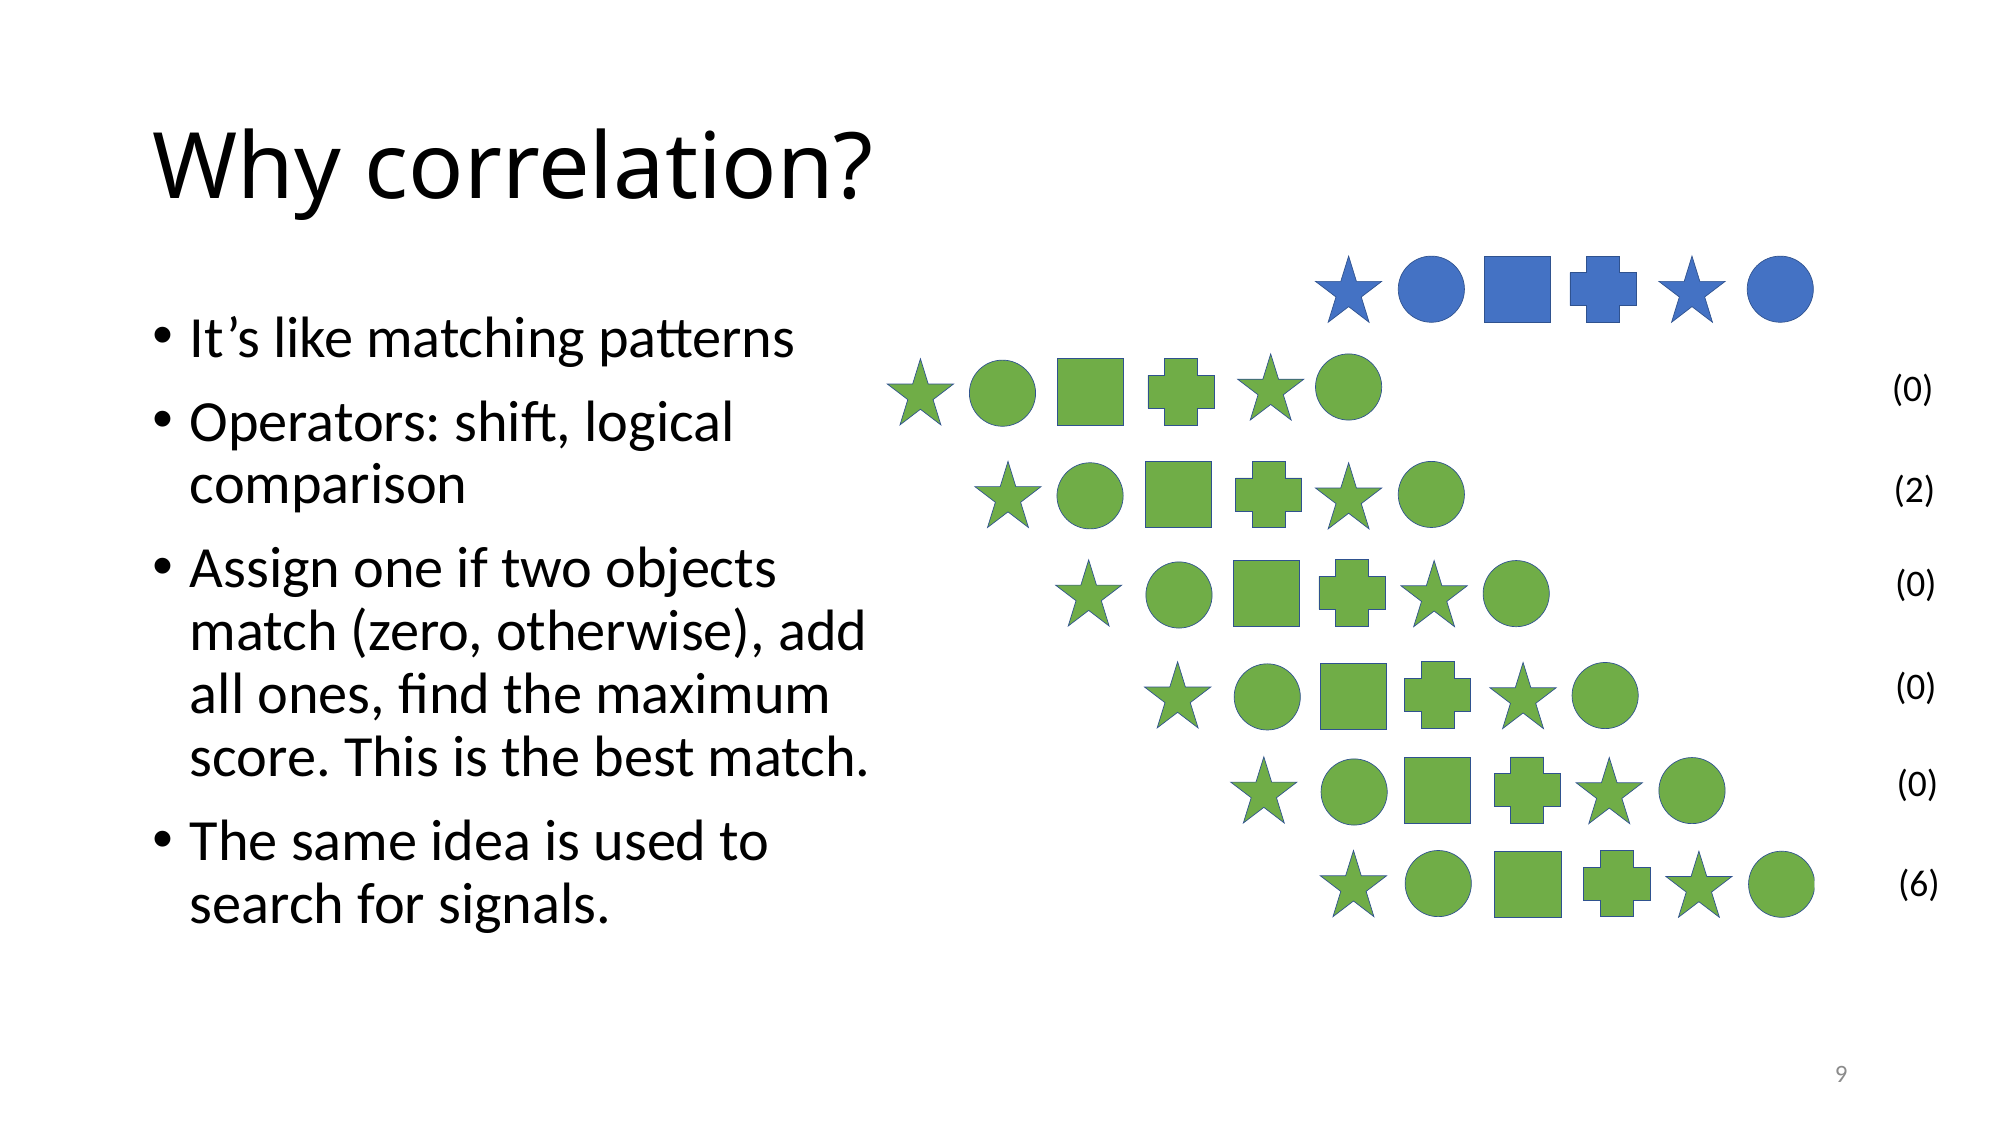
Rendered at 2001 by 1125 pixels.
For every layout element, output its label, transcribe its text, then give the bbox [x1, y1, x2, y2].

text_box (2) [1878, 457, 1951, 518]
text_box (0) [1881, 751, 1954, 812]
picture [886, 254, 1815, 918]
text_box (6) [1883, 851, 1955, 912]
text_box (0) [1880, 654, 1952, 715]
title Why correlation? [137, 59, 1863, 278]
text_box (0) [1877, 356, 1949, 416]
text_box (0) [1880, 551, 1952, 612]
list It’s like matching patterns Operators: shift, logical comparison Assign one if two objects match (zero, otherwise), add all ones, find the maximum score. This is the best match. The same idea is used to search for signals. [137, 299, 950, 1014]
slide_number 9 [1412, 1042, 1863, 1103]
